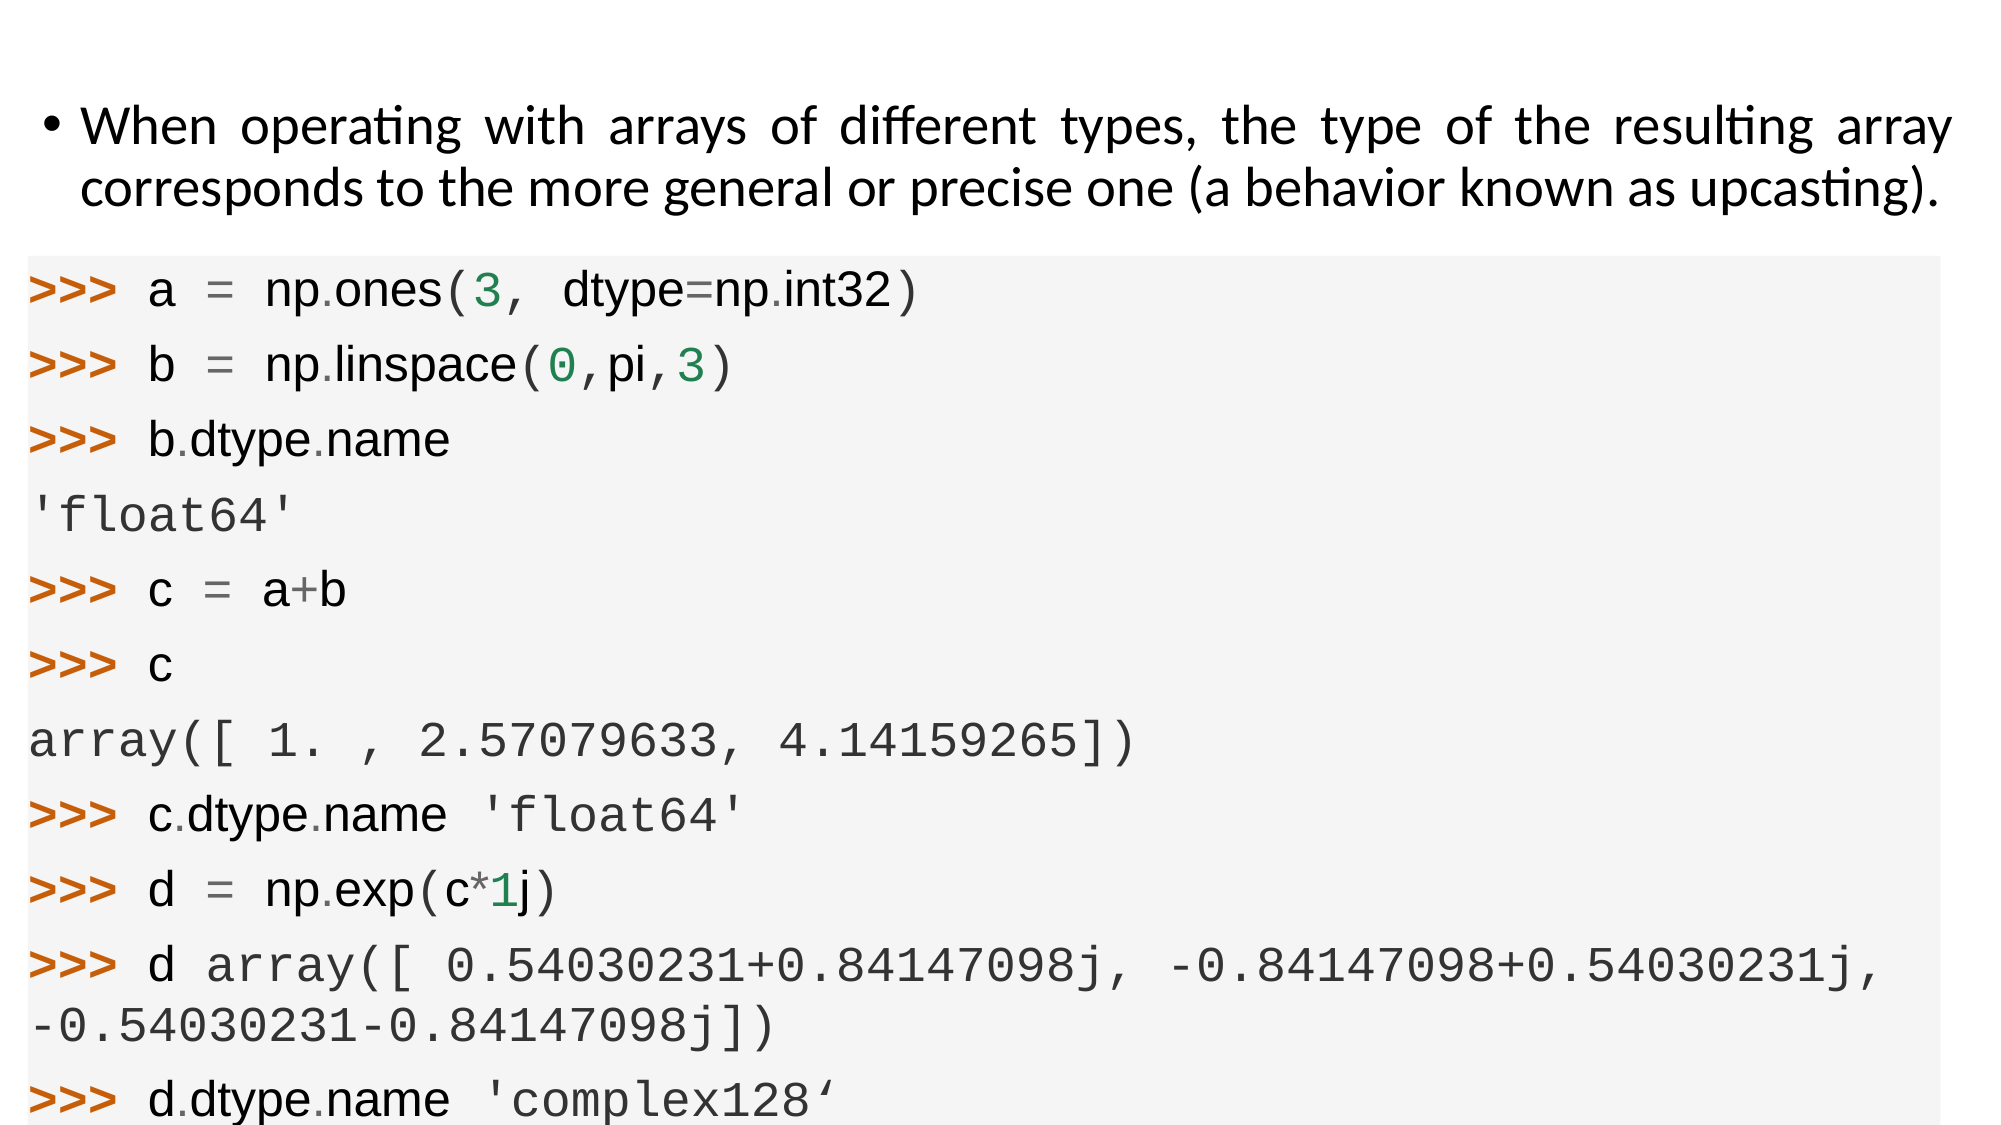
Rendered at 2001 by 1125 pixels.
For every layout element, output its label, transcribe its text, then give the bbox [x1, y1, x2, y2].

text_box >>> a = np.ones(3, dtype=np.int32) >>> b = np.linspace(0,pi,3) >>> b.dtype.name 'float64' >>> c = a+b >>> c array([ 1. , 2.57079633, 4.14159265]) >>> c.dtype.name 'float64' >>> d = np.exp(c*1j) >>> d array([ 0.54030231+0.84147098j, -0.84147098+0.54030231j, -0.54030231-0.84147098j]) >>> d.dtype.name 'complex128‘ [27, 255, 1941, 1125]
list When operating with arrays of different types, the type of the resulting array corresponds to the more general or precise one (a behavior known as upcasting). [27, 88, 1971, 235]
